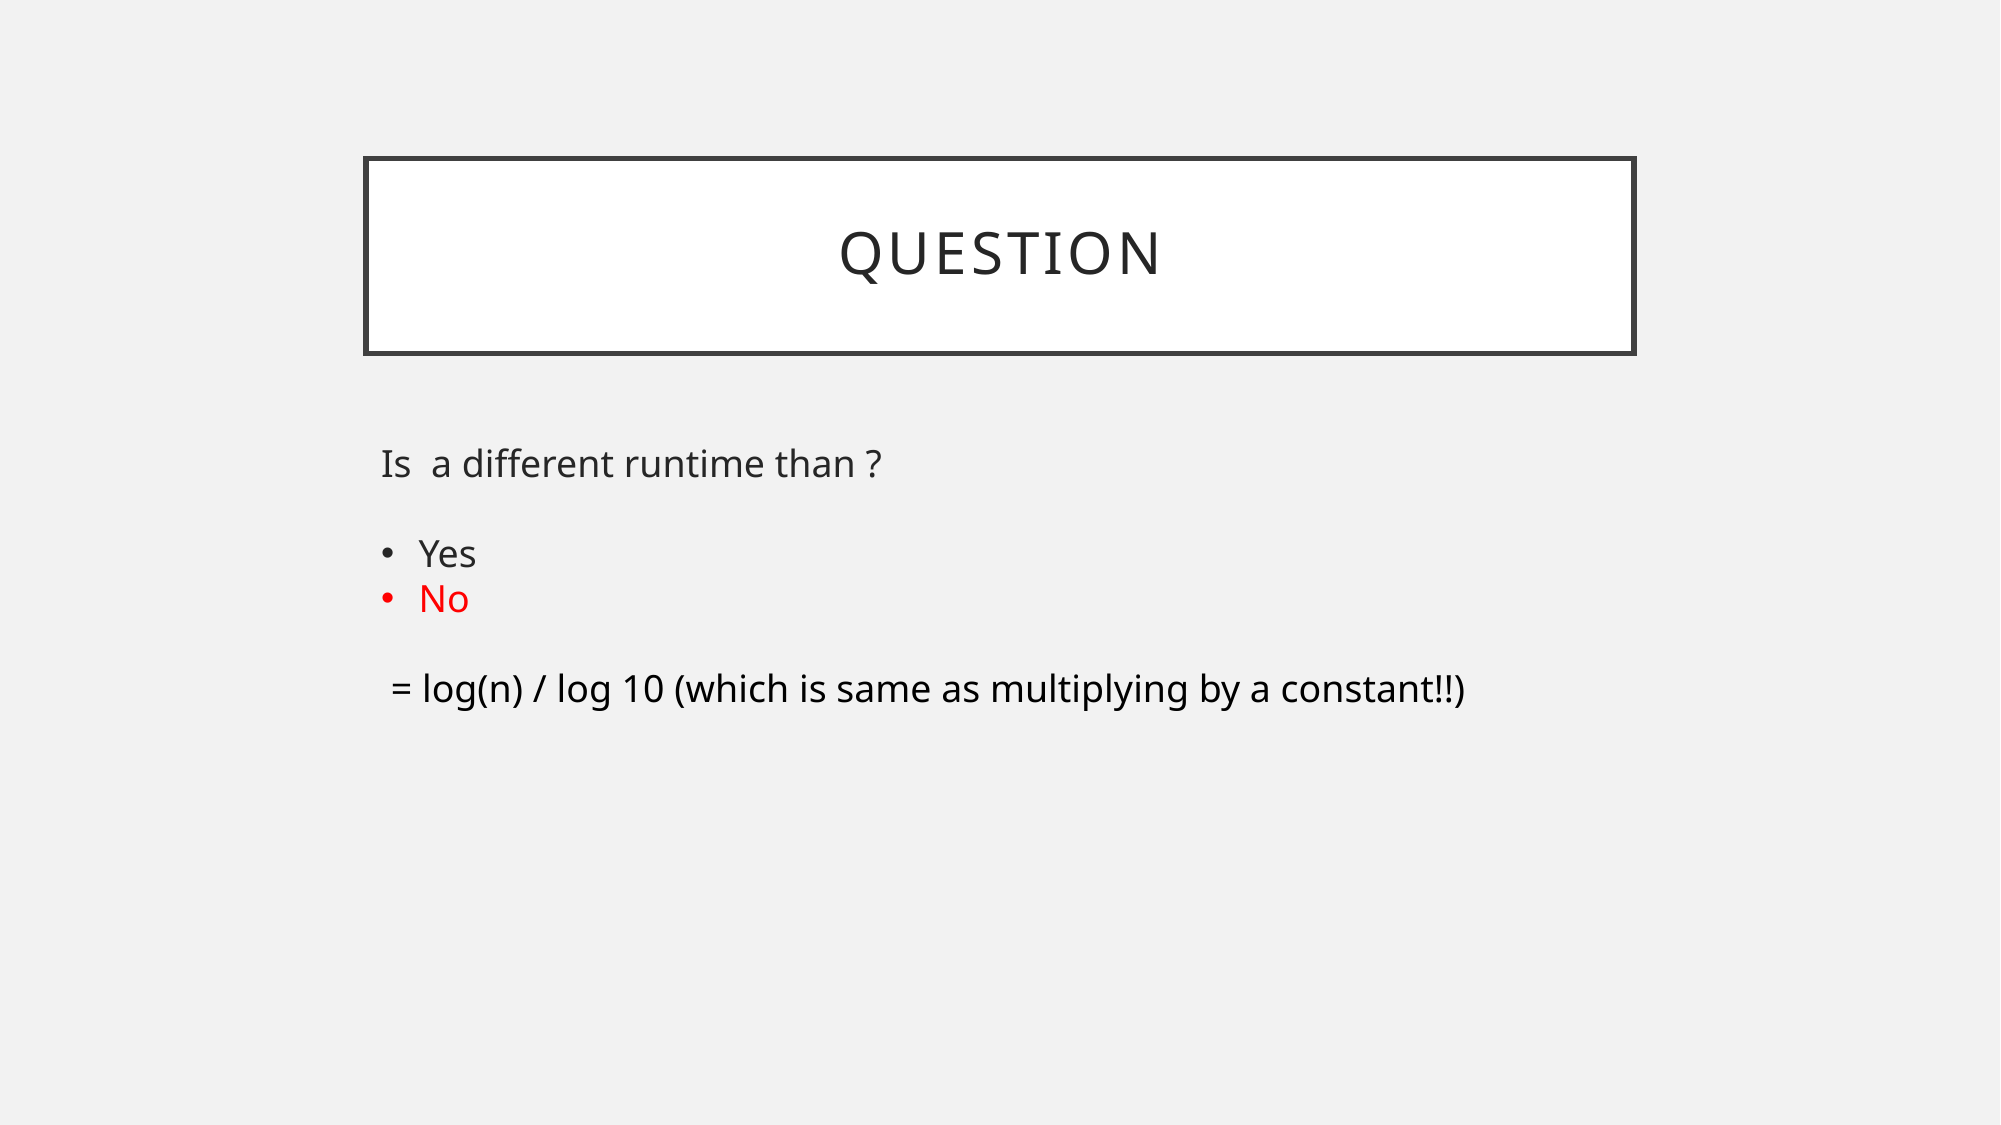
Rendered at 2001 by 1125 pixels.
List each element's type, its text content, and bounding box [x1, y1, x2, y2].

title question [363, 156, 1637, 356]
